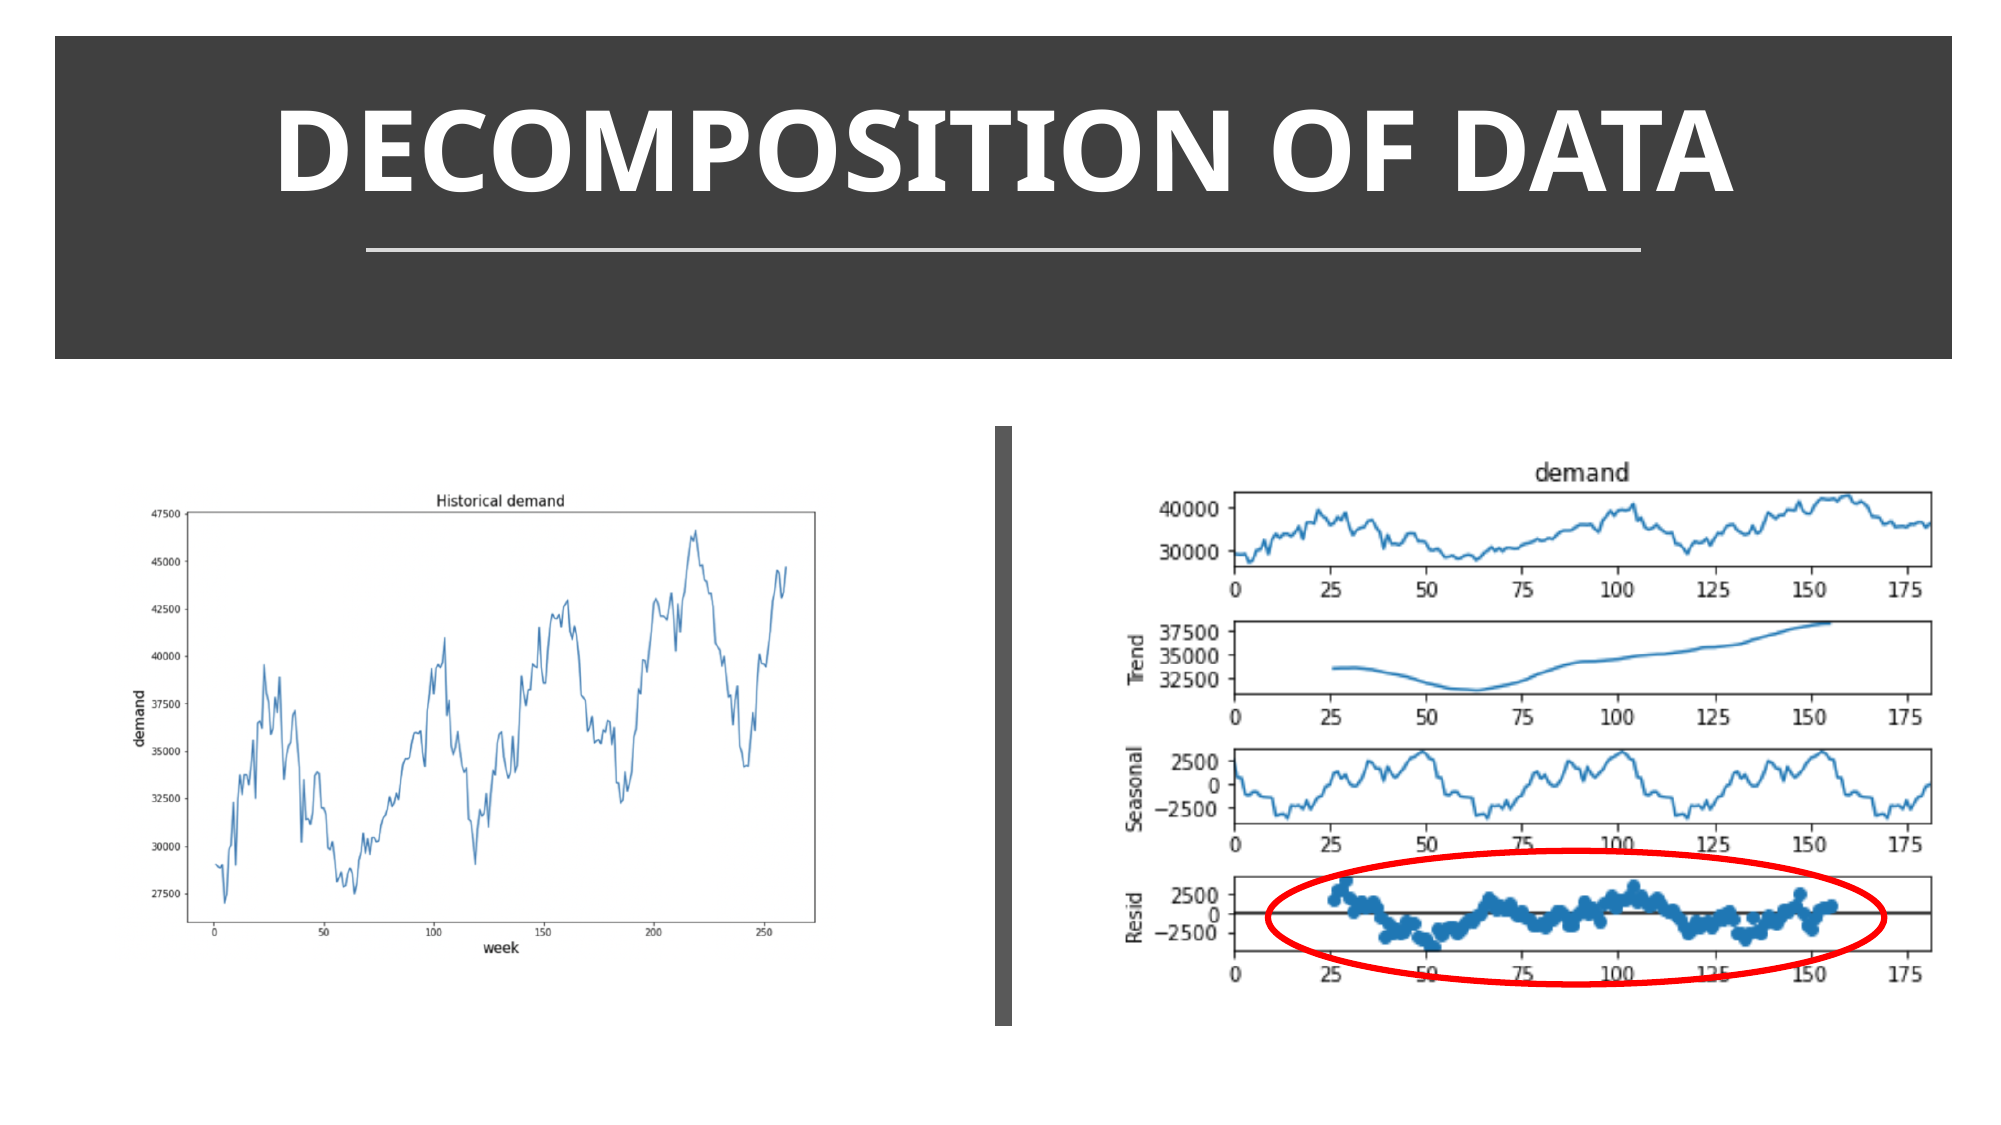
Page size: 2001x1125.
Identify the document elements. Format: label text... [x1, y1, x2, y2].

title DECOMPOSITION OF DATA [89, 71, 1917, 224]
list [54, 467, 950, 985]
text_box [64, 45, 1942, 350]
picture [1057, 441, 1953, 1011]
